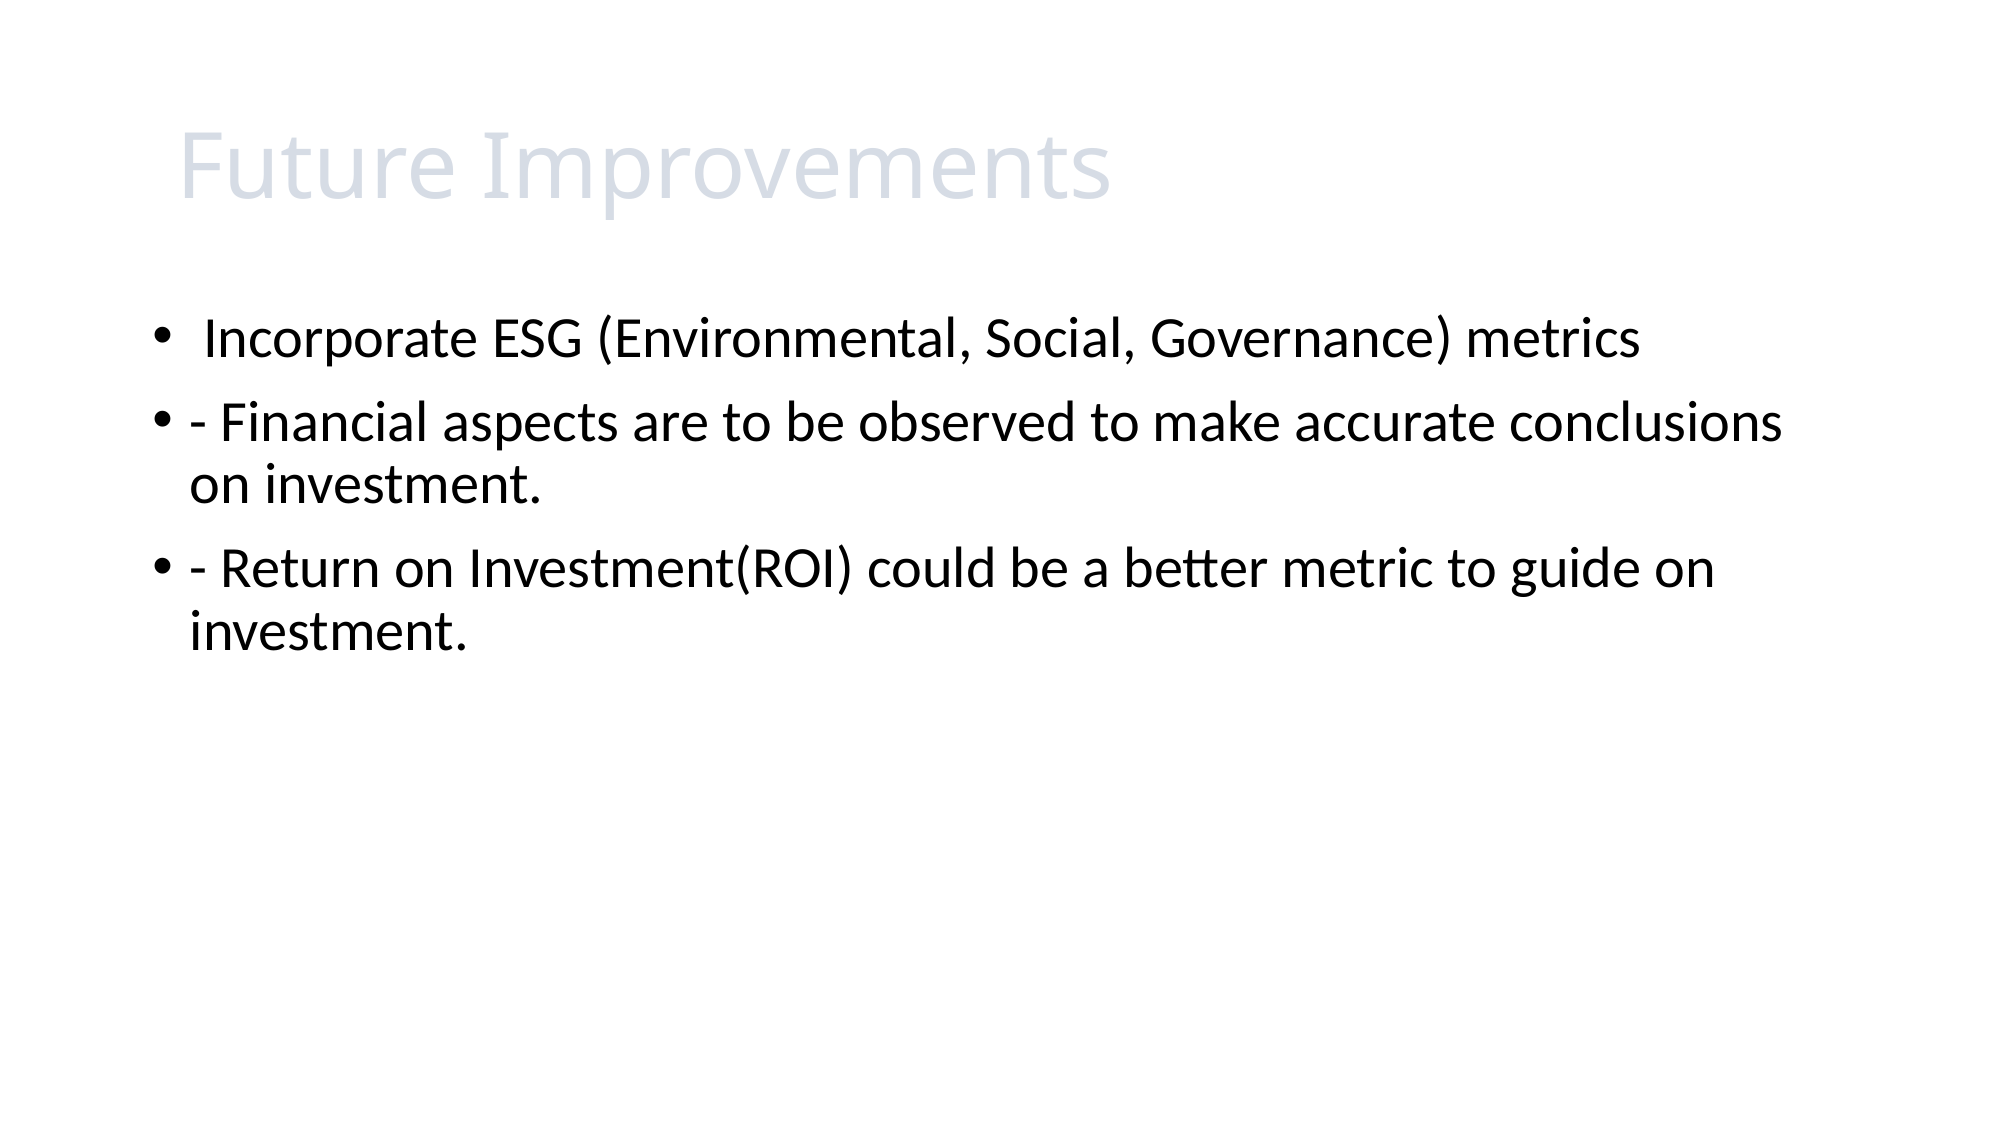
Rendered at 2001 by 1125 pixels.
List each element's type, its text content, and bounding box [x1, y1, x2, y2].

title Future Improvements [137, 59, 1863, 278]
list Incorporate ESG (Environmental, Social, Governance) metrics - Financial aspects are to be observed to make accurate conclusions on investment. - Return on Investment(ROI) could be a better metric to guide on investment. [137, 299, 1863, 1014]
